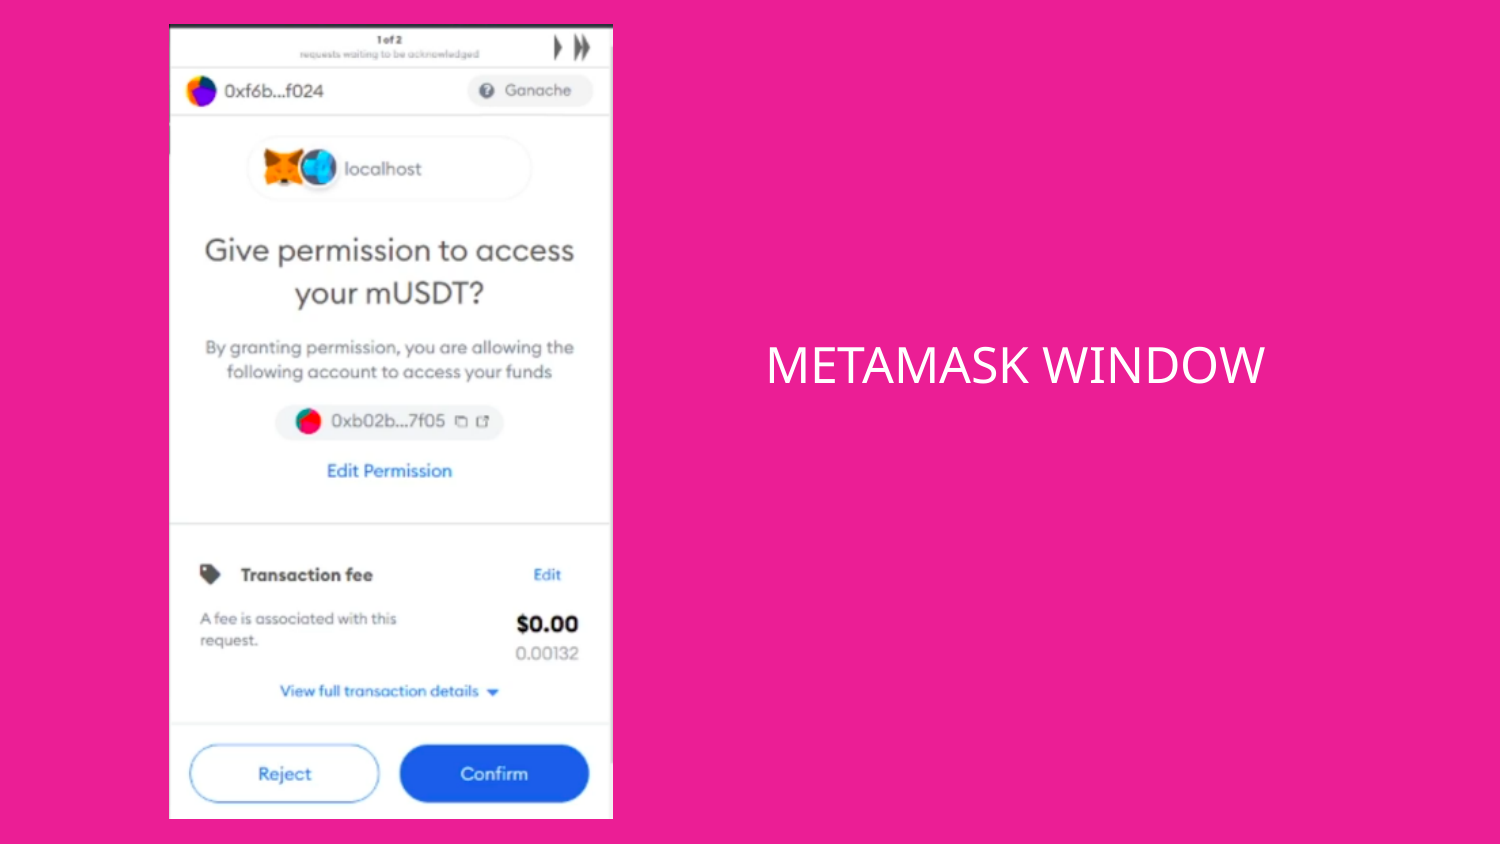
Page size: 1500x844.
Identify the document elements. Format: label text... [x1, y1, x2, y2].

text_box METAMASK WINDOW [750, 319, 1299, 409]
picture [168, 24, 613, 819]
